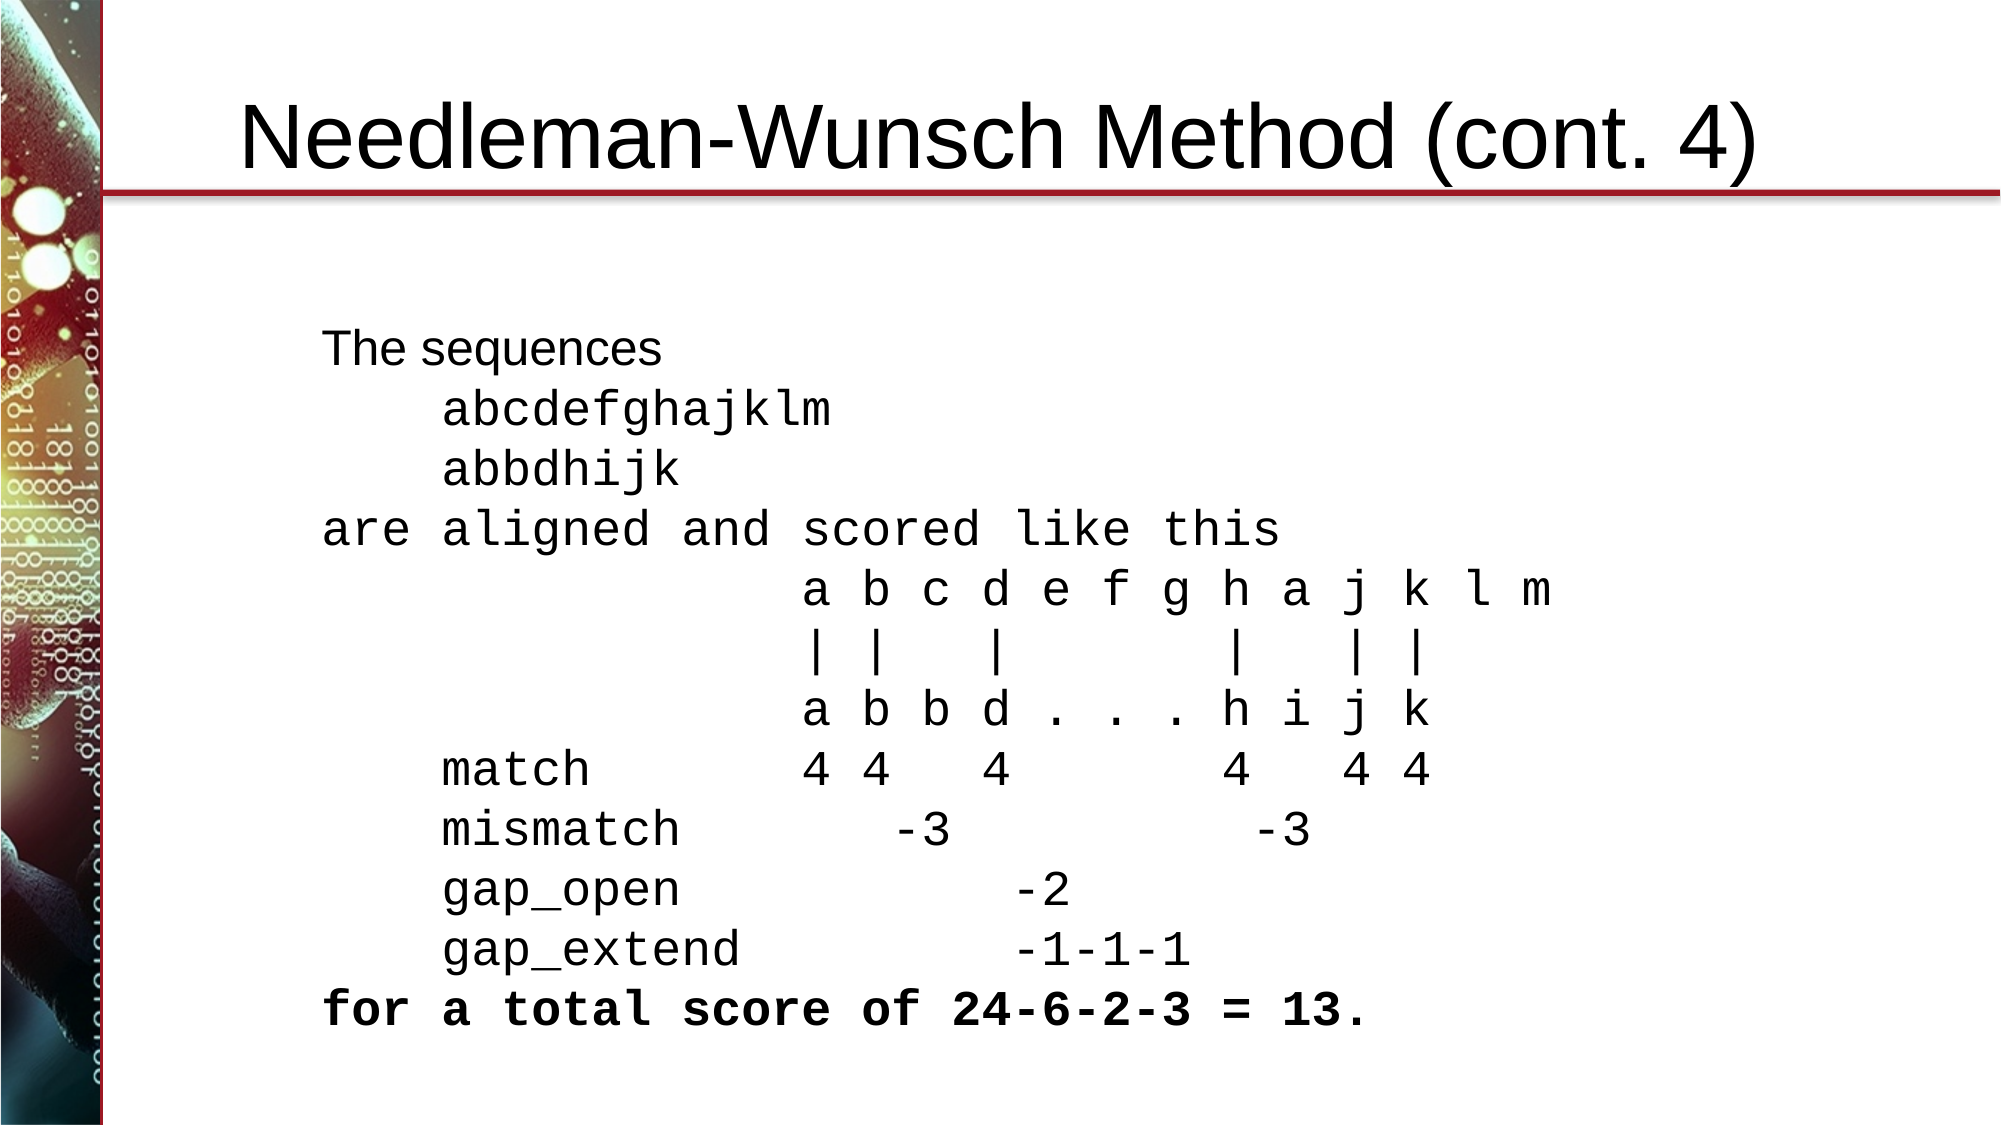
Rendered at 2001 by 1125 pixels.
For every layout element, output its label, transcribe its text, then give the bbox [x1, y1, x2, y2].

title Needleman-Wunsch Method (cont. 4) [99, 44, 1900, 233]
picture [1, 1, 100, 1124]
text_box The sequences abcdefghajklm abbdhijk are aligned and scored like this a b c d e f g h a j k l m | | | | | | a b b d . . . h i j k match 4 4 4 4 4 4 mismatch -3 -3 gap_open -2 gap_extend -1-1-1 for a total score of 24-6-2-3 = 13. [306, 308, 1567, 1043]
